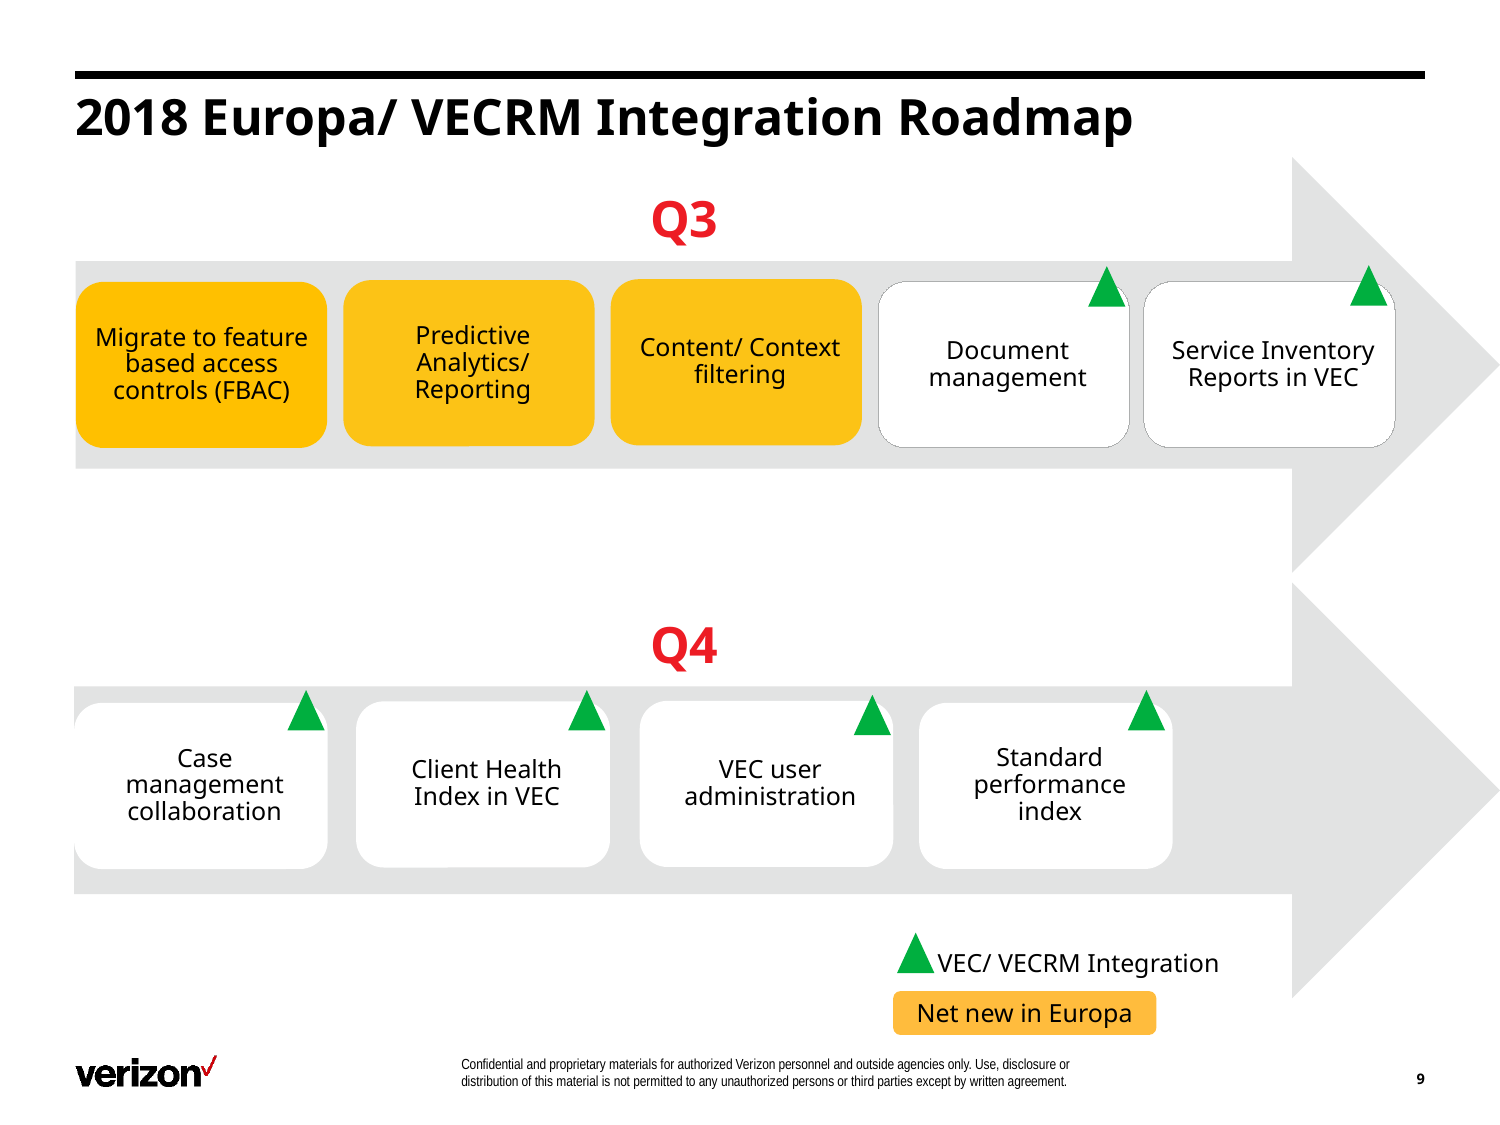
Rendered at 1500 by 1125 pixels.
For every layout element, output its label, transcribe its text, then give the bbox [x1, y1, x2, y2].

picture [58, 1038, 234, 1104]
title 2018 Europa/ VECRM Integration Roadmap [75, 97, 1238, 156]
text_box Net new in Europa [892, 999, 1158, 1037]
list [74, 156, 1500, 574]
slide_number 9 [1387, 1052, 1425, 1090]
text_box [73, 581, 1500, 999]
